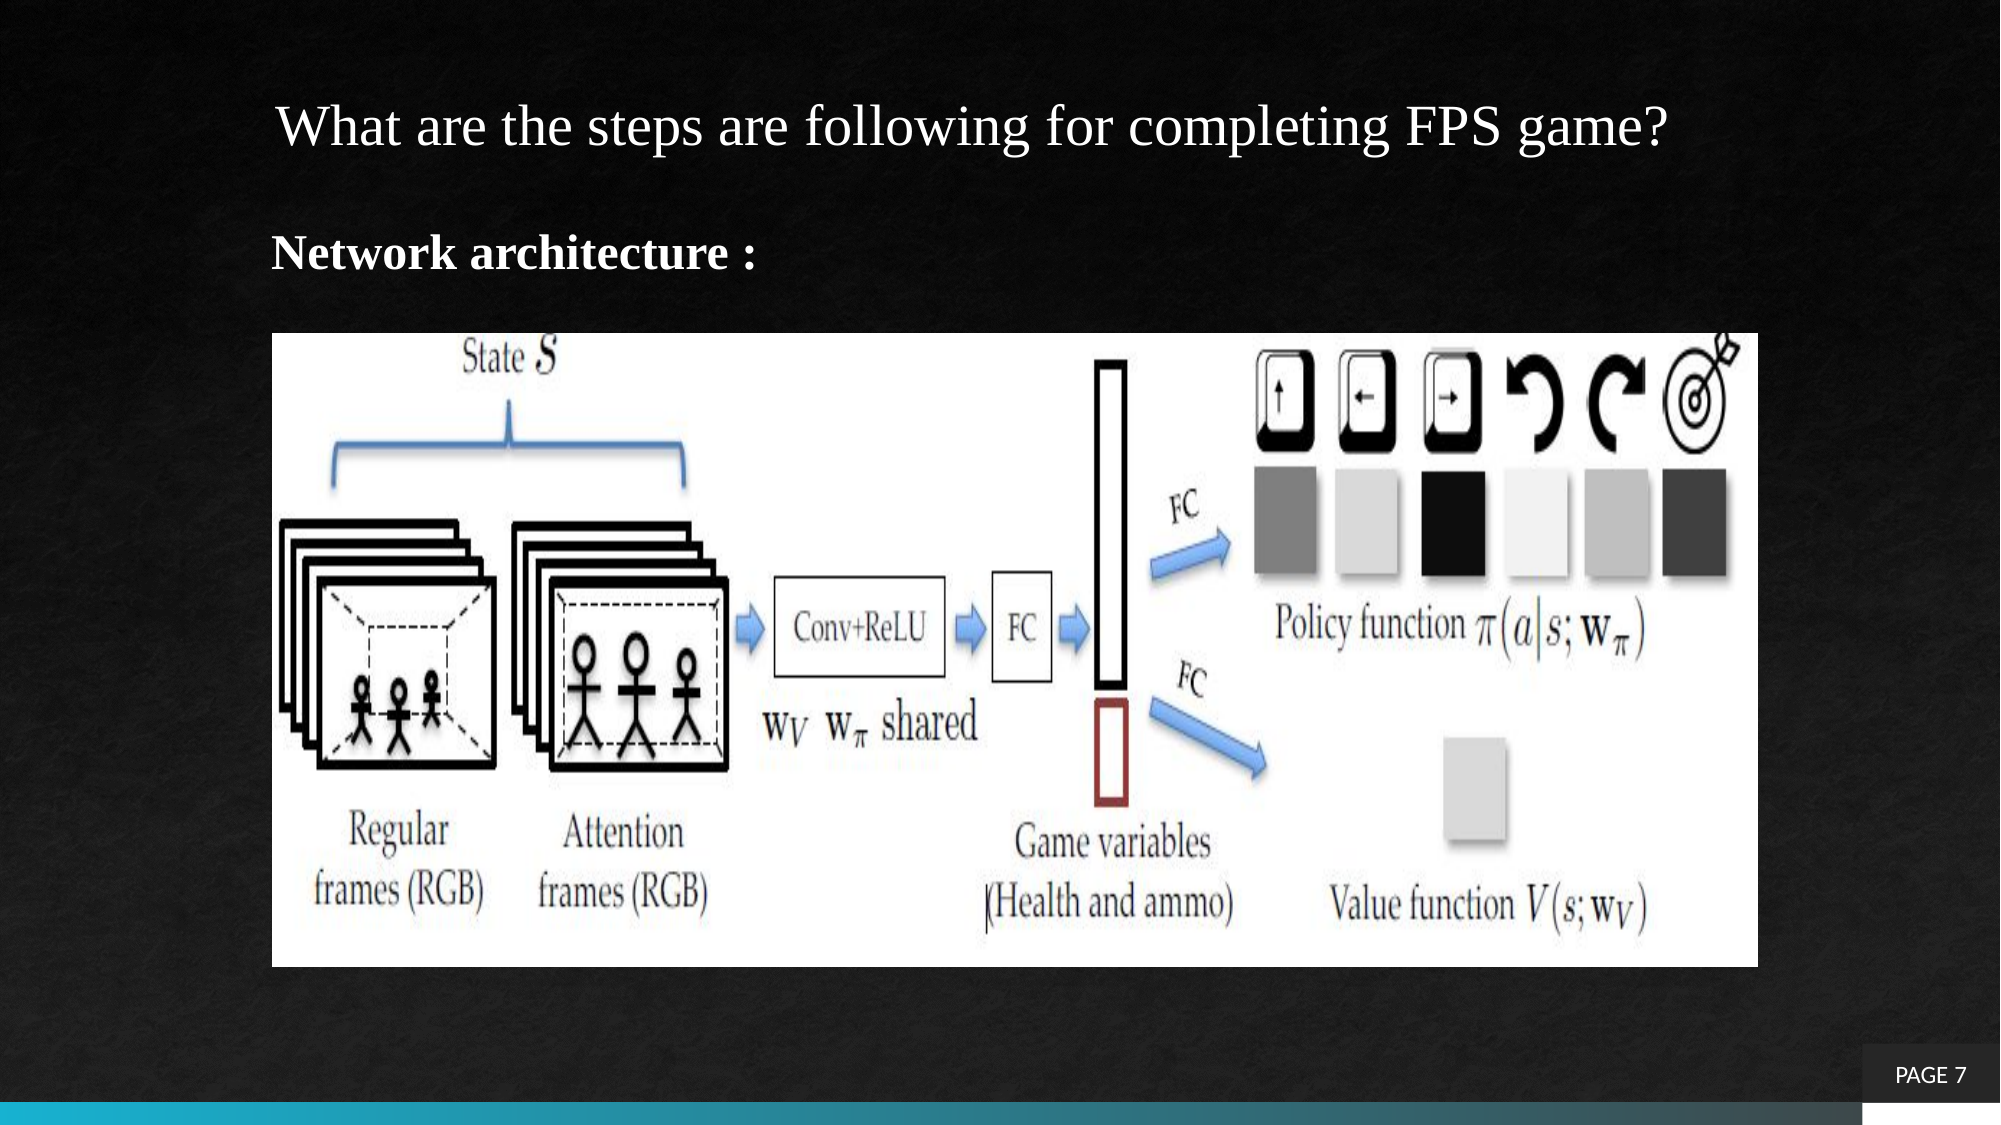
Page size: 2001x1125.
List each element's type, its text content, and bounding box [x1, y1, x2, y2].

slide_number PAGE 7 [1862, 1043, 2000, 1103]
picture [0, 0, 2000, 1103]
text_box What are the steps are following for completing FPS game? [260, 75, 1685, 165]
text_box Network architecture : [256, 211, 774, 287]
